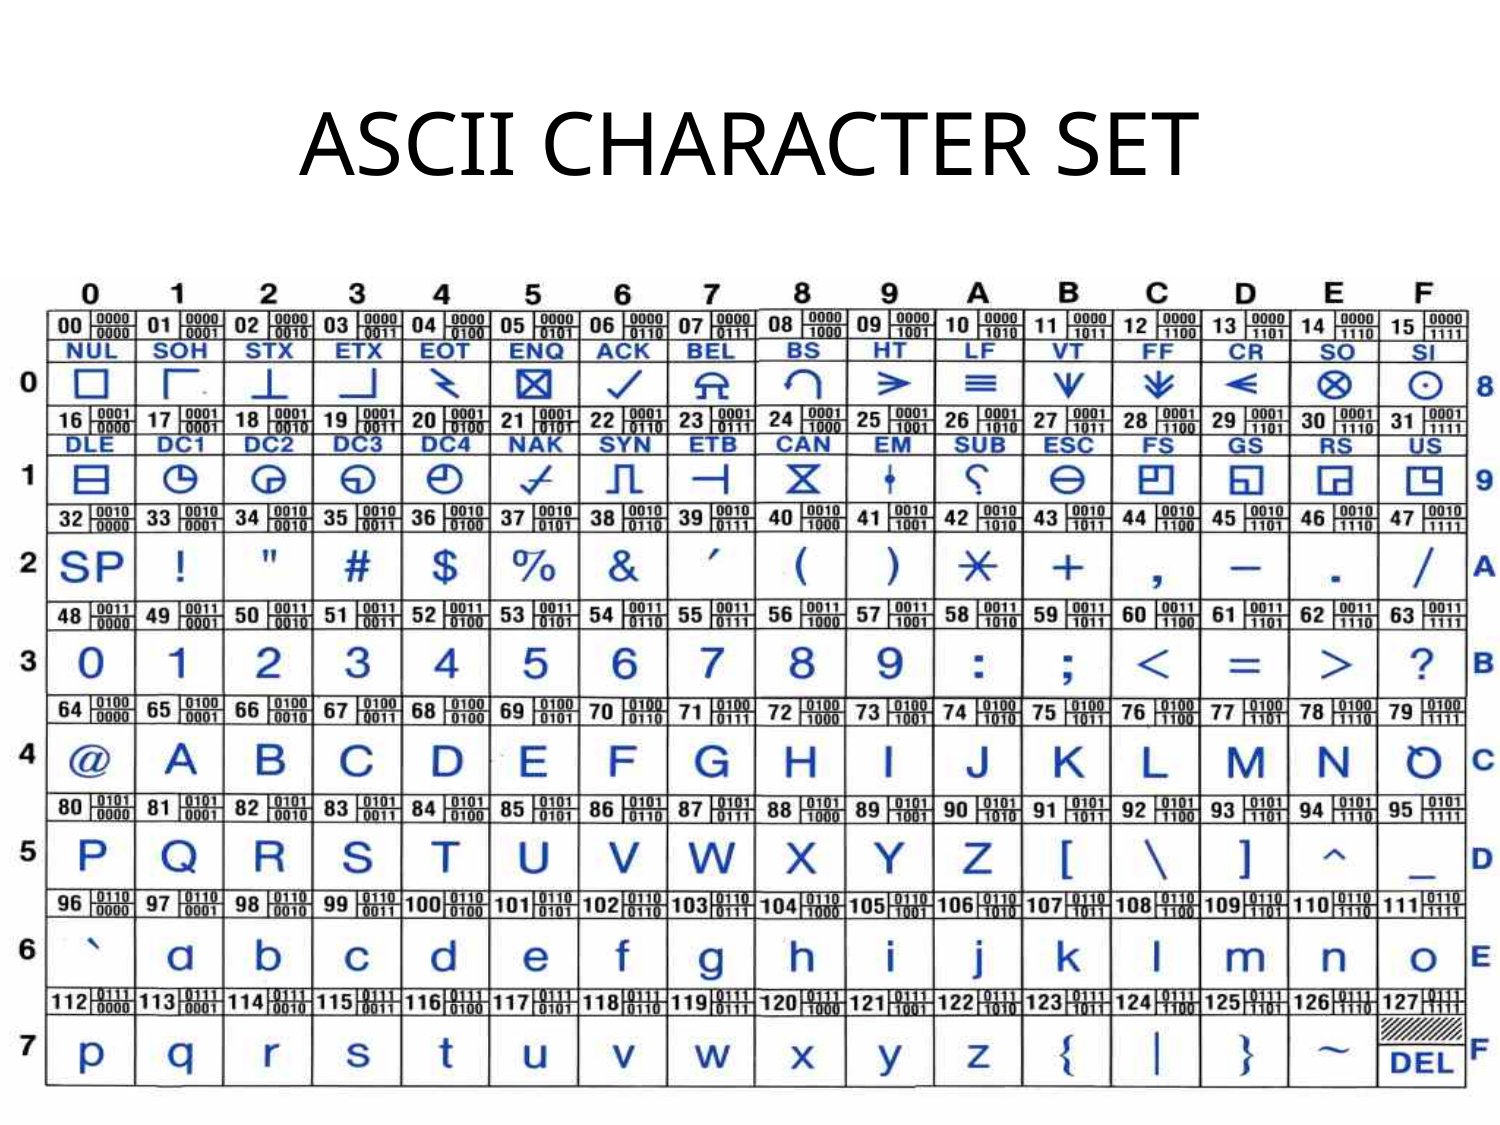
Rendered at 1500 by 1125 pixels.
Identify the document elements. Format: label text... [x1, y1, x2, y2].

picture [0, 277, 1500, 1125]
title ASCII Character Set [112, 32, 1388, 263]
